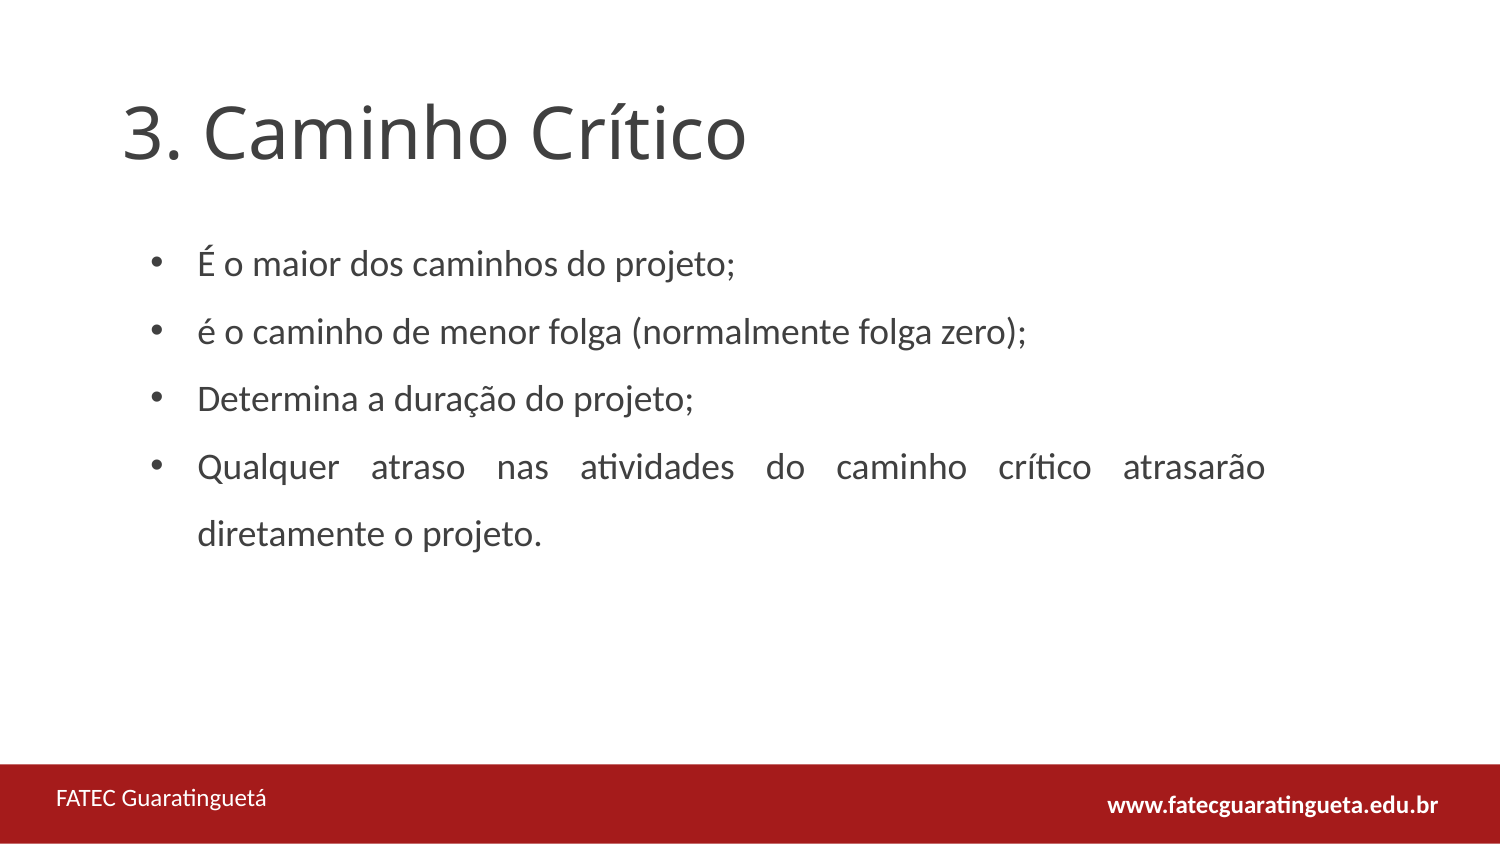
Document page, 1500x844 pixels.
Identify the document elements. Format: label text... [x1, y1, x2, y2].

text_box 3. Caminho Crítico [107, 79, 1341, 182]
text_box FATEC Guaratinguetá [41, 773, 467, 819]
text_box www.fatecguaratingueta.edu.br [1092, 781, 1500, 827]
text_box É o maior dos caminhos do projeto; é o caminho de menor folga (normalmente folga zero); Determina a duração do projeto; Qualquer atraso nas atividades do caminho crítico atrasarão diretamente o projeto. [135, 209, 1282, 562]
text_box [0, 762, 1500, 844]
